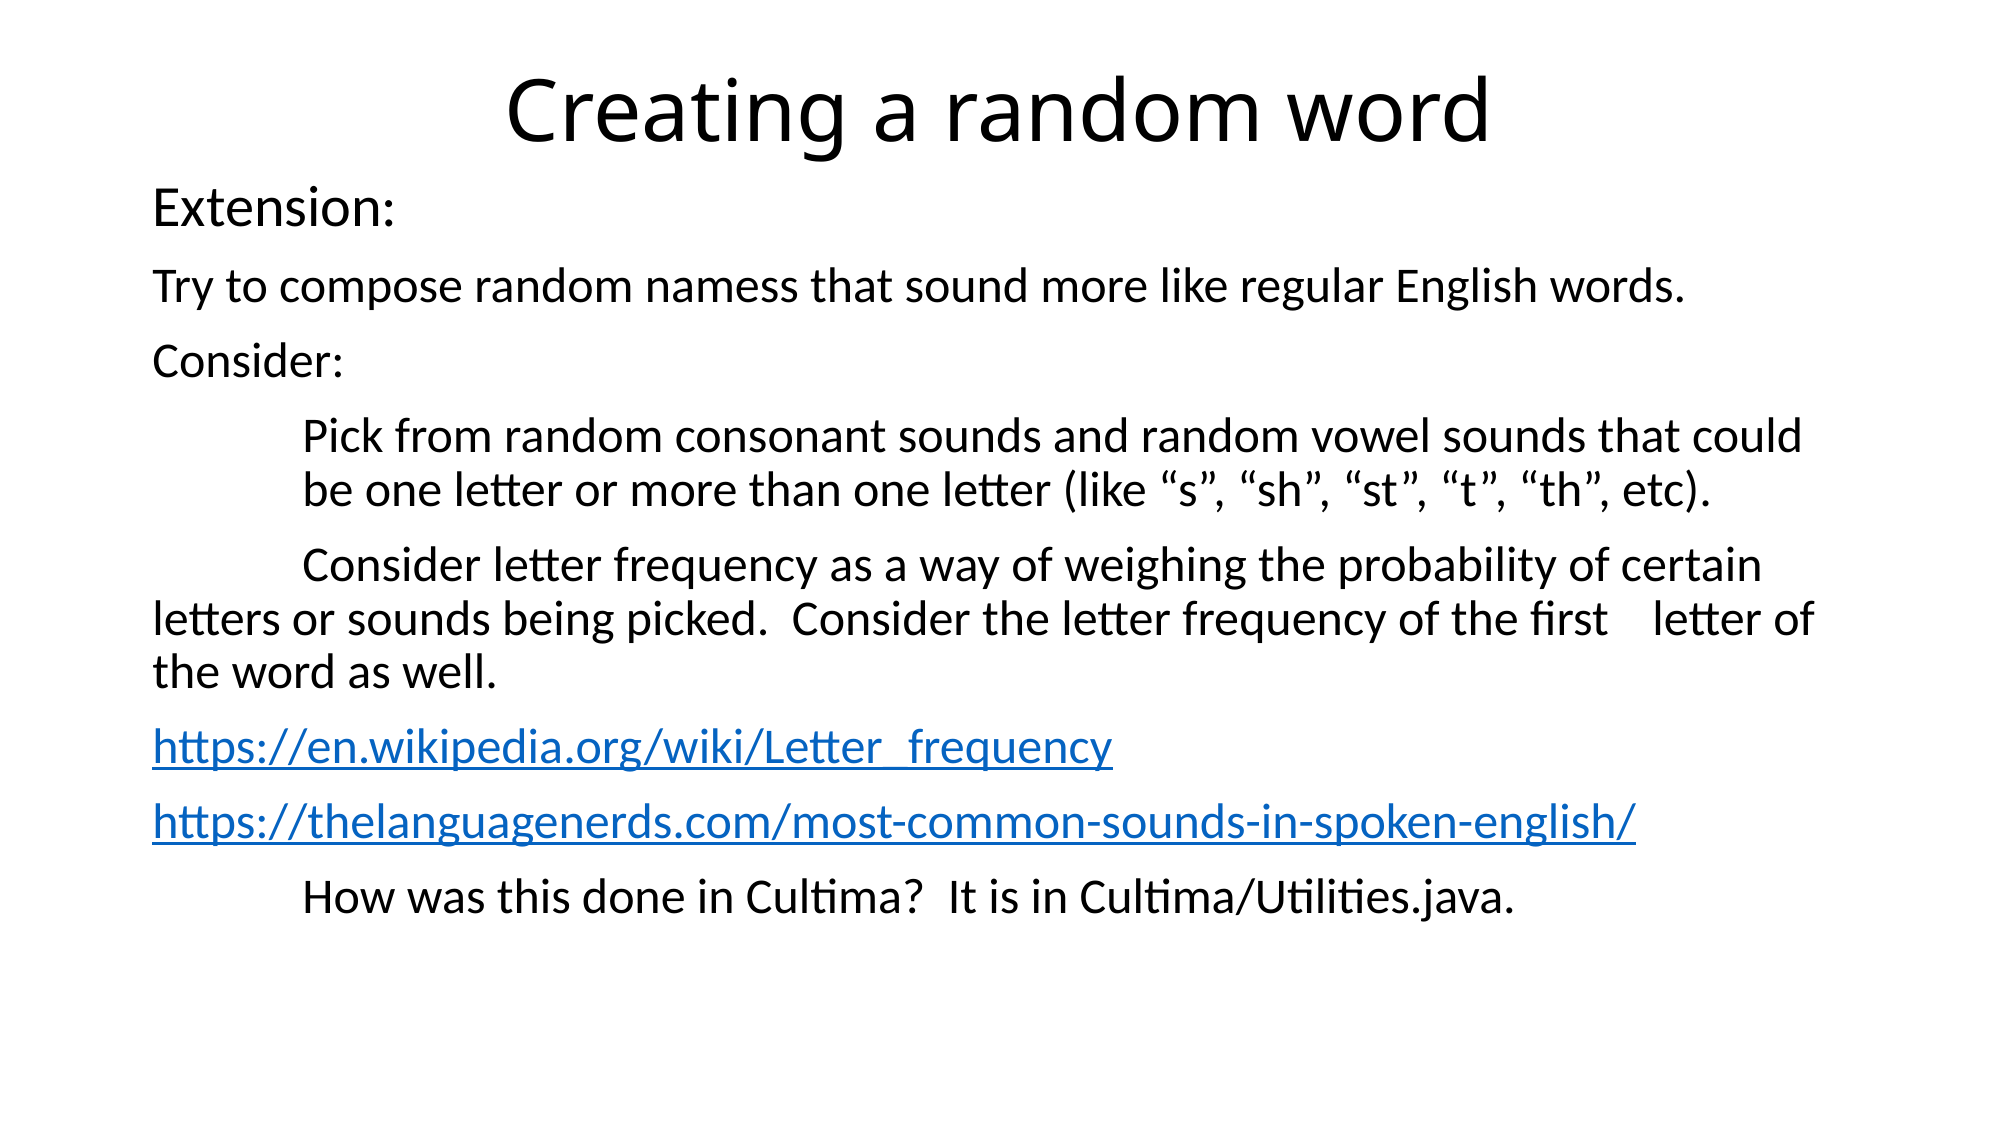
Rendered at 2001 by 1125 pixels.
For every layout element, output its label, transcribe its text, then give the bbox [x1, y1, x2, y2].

title Creating a random word [137, 59, 1863, 168]
list Extension: Try to compose random namess that sound more like regular English words. Consider: Pick from random consonant sounds and random vowel sounds that could be one letter or more than one letter (like “s”, “sh”, “st”, “t”, “th”, etc). Consider letter frequency as a way of weighing the probability of certain letters or sounds being picked. Consider the letter frequency of the first letter of the word as well. https://en.wikipedia.org/wiki/Letter_frequency https://thelanguagenerds.com/most-common-sounds-in-spoken-english/ How was this done in Cultima? It is in Cultima/Utilities.java. [137, 168, 1863, 1066]
